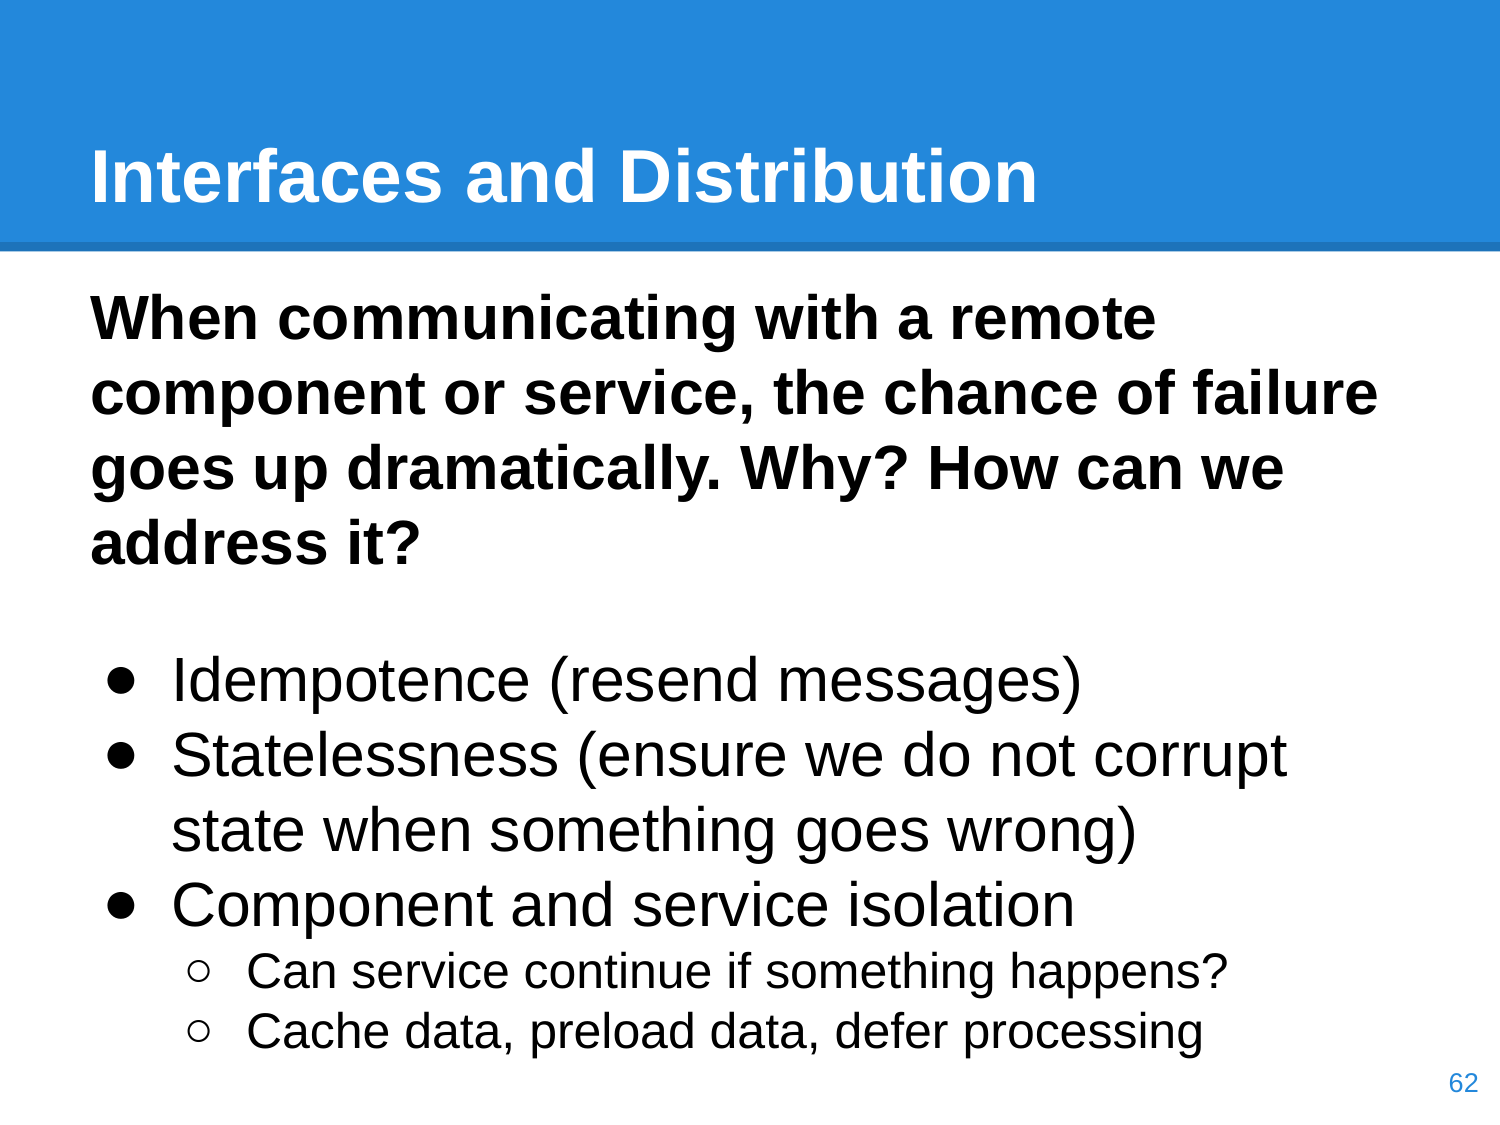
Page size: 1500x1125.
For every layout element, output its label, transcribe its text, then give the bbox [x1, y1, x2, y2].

list When communicating with a remote component or service, the chance of failure goes up dramatically. Why? How can we address it? [75, 262, 1425, 557]
text_box Idempotence (resend messages) Statelessness (ensure we do not corrupt state when something goes wrong) Component and service isolation Can service continue if something happens? Cache data, preload data, defer processing [80, 624, 1425, 1053]
slide_number ‹#› [1403, 1038, 1494, 1125]
title Interfaces and Distribution [75, 45, 1425, 233]
